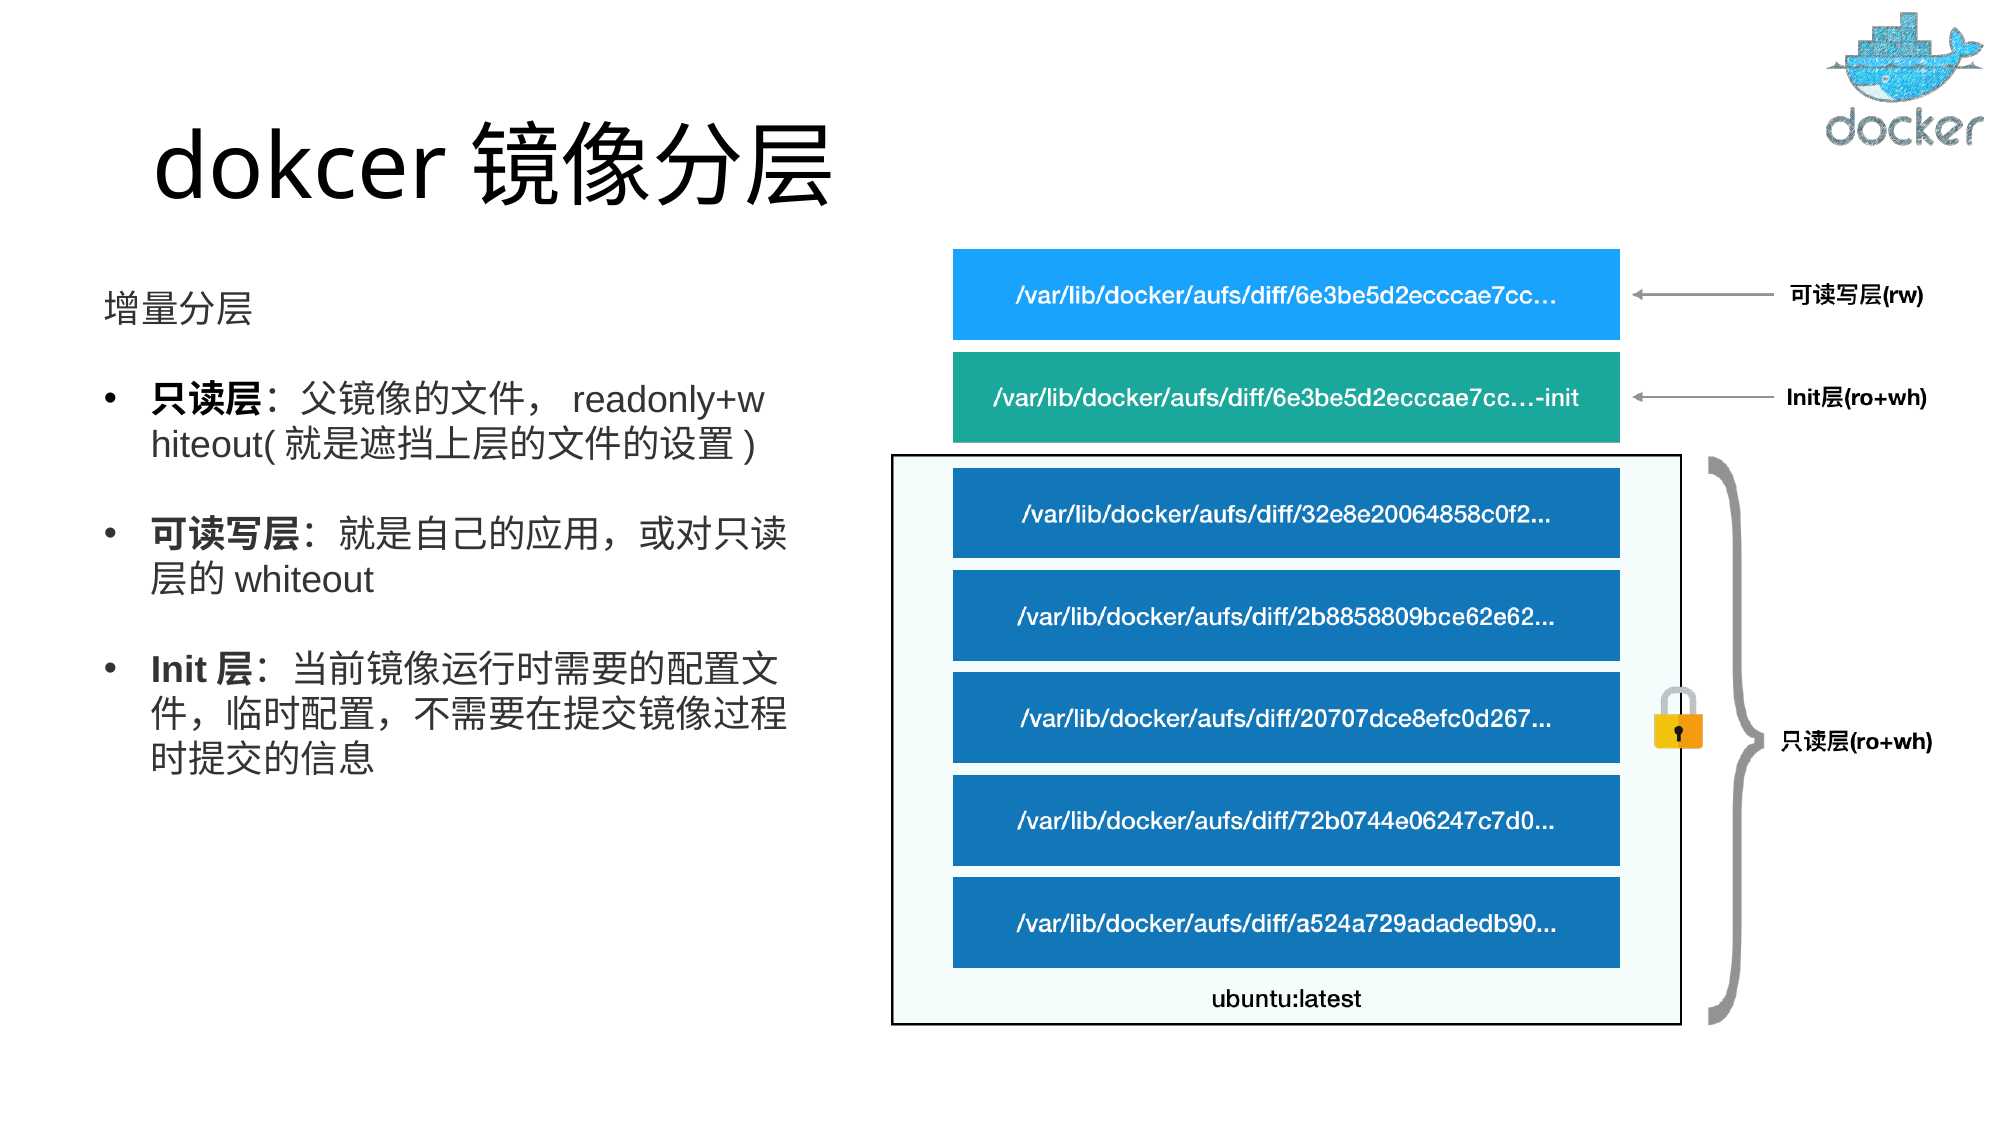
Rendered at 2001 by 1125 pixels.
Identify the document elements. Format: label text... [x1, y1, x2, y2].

text_box 增量分层 只读层：父镜像的文件，readonly+w hiteout(就是遮挡上层的文件的设置) 可读写层：就是自己的应用，或对只读层的whiteout Init层：当前镜像运行时需要的配置文件，临时配置，不需要在提交镜像过程时提交的信息 [89, 277, 811, 877]
picture [890, 248, 1937, 1026]
picture [1809, 0, 2000, 175]
title dokcer镜像分层 [137, 59, 1863, 278]
